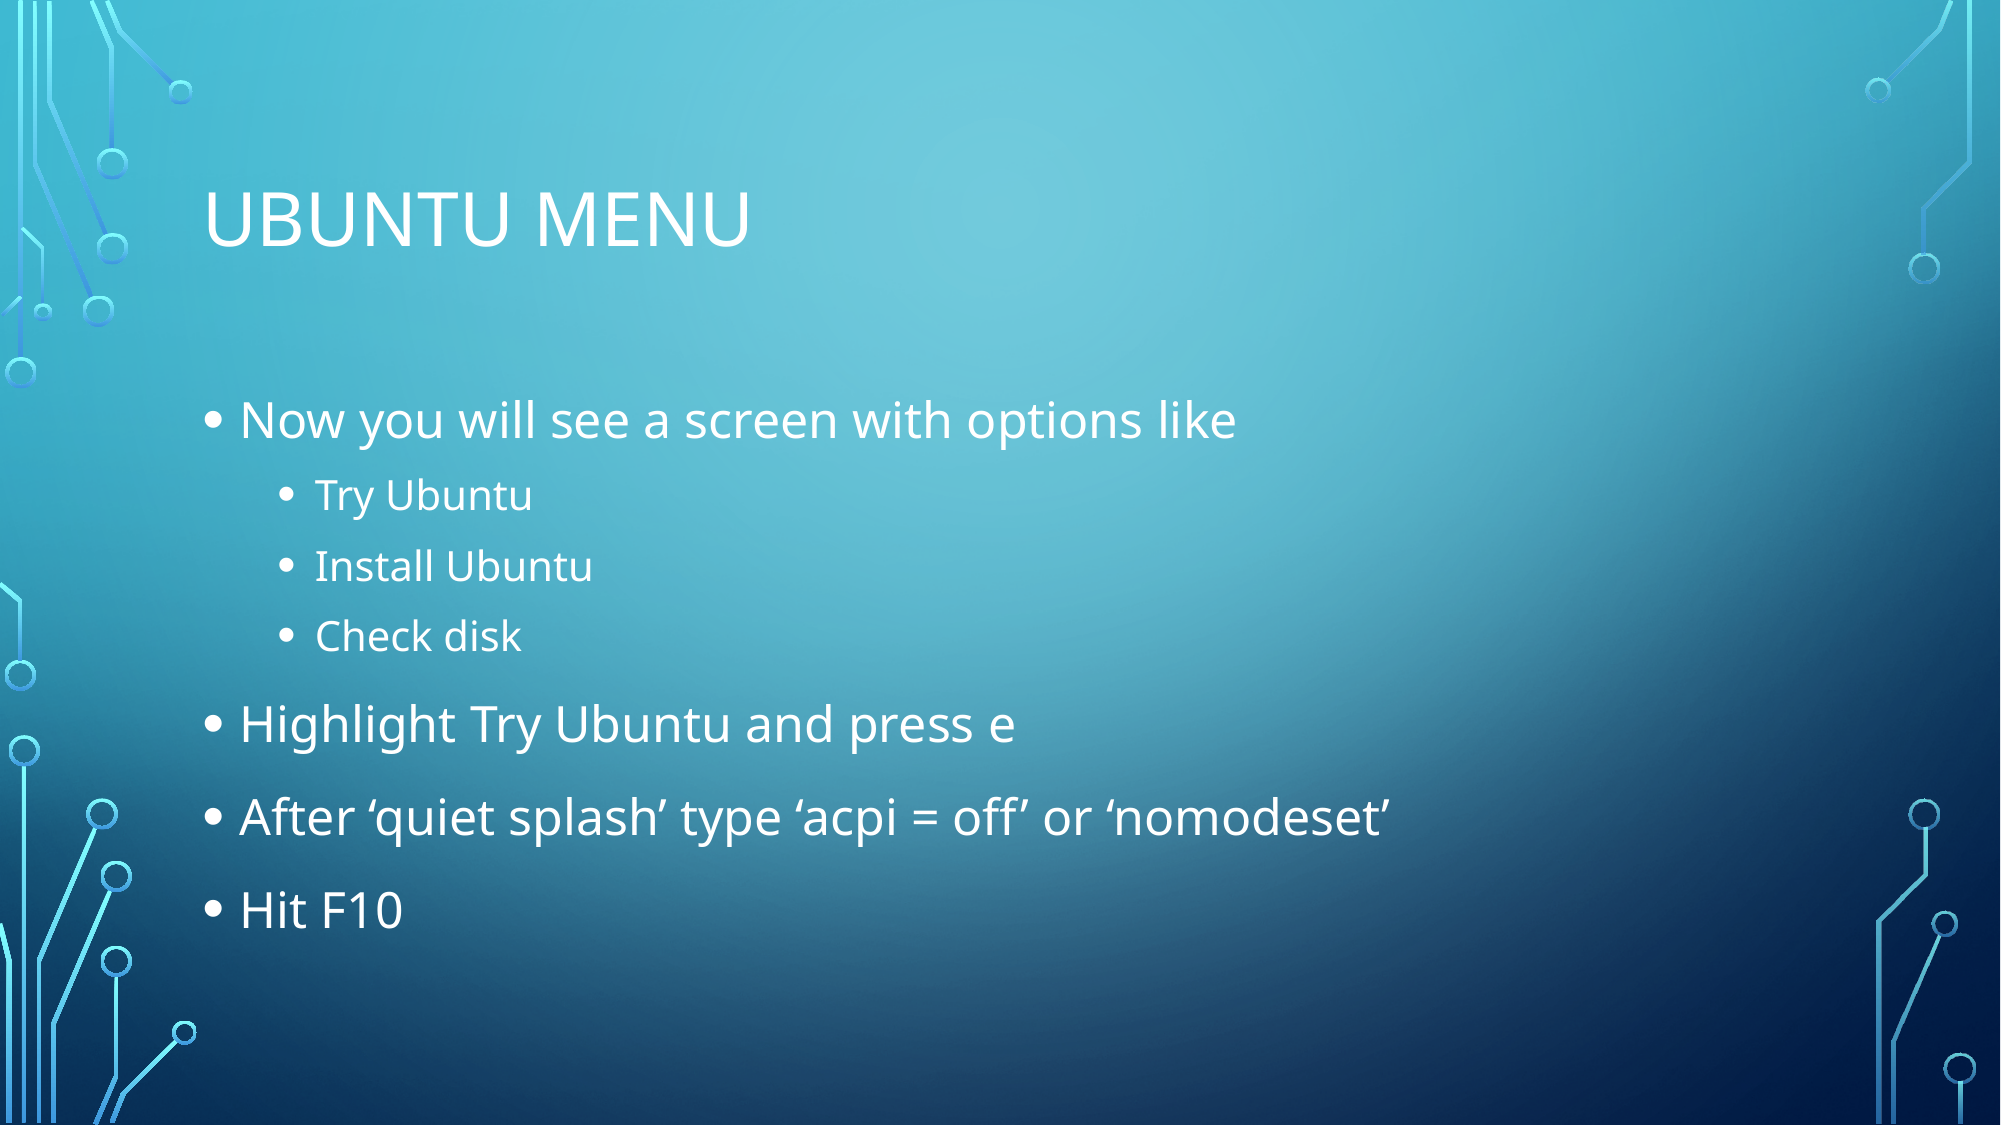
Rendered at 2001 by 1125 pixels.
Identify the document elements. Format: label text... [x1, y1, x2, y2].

list Now you will see a screen with options like Try Ubuntu Install Ubuntu Check disk Highlight Try Ubuntu and press e After ‘quiet splash’ type ‘acpi = off’ or ‘nomodeset’ Hit F10 [187, 369, 1813, 950]
title Ubuntu menu [187, 101, 1813, 344]
